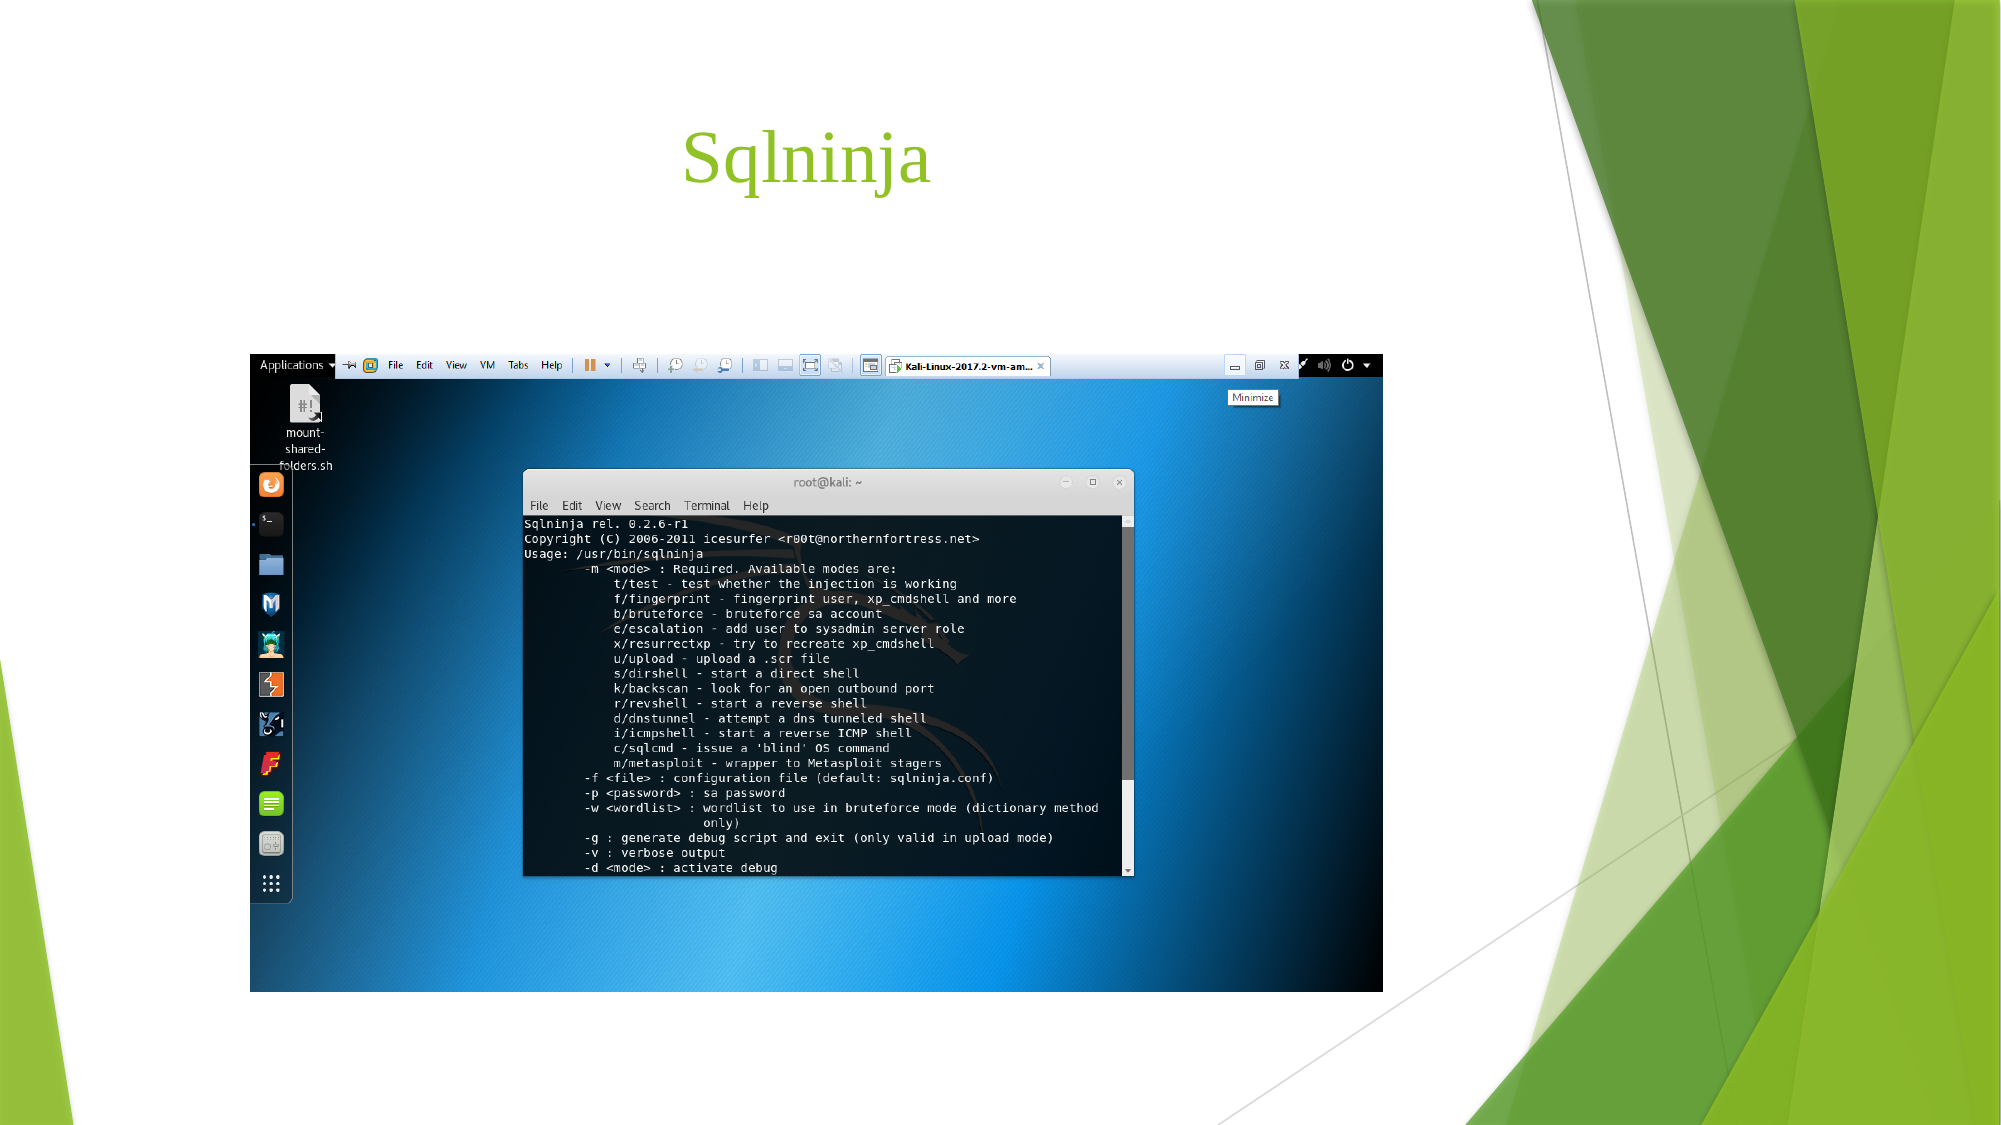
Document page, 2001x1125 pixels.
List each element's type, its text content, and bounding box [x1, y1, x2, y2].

title Sqlninja [111, 99, 1522, 317]
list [249, 353, 1384, 992]
